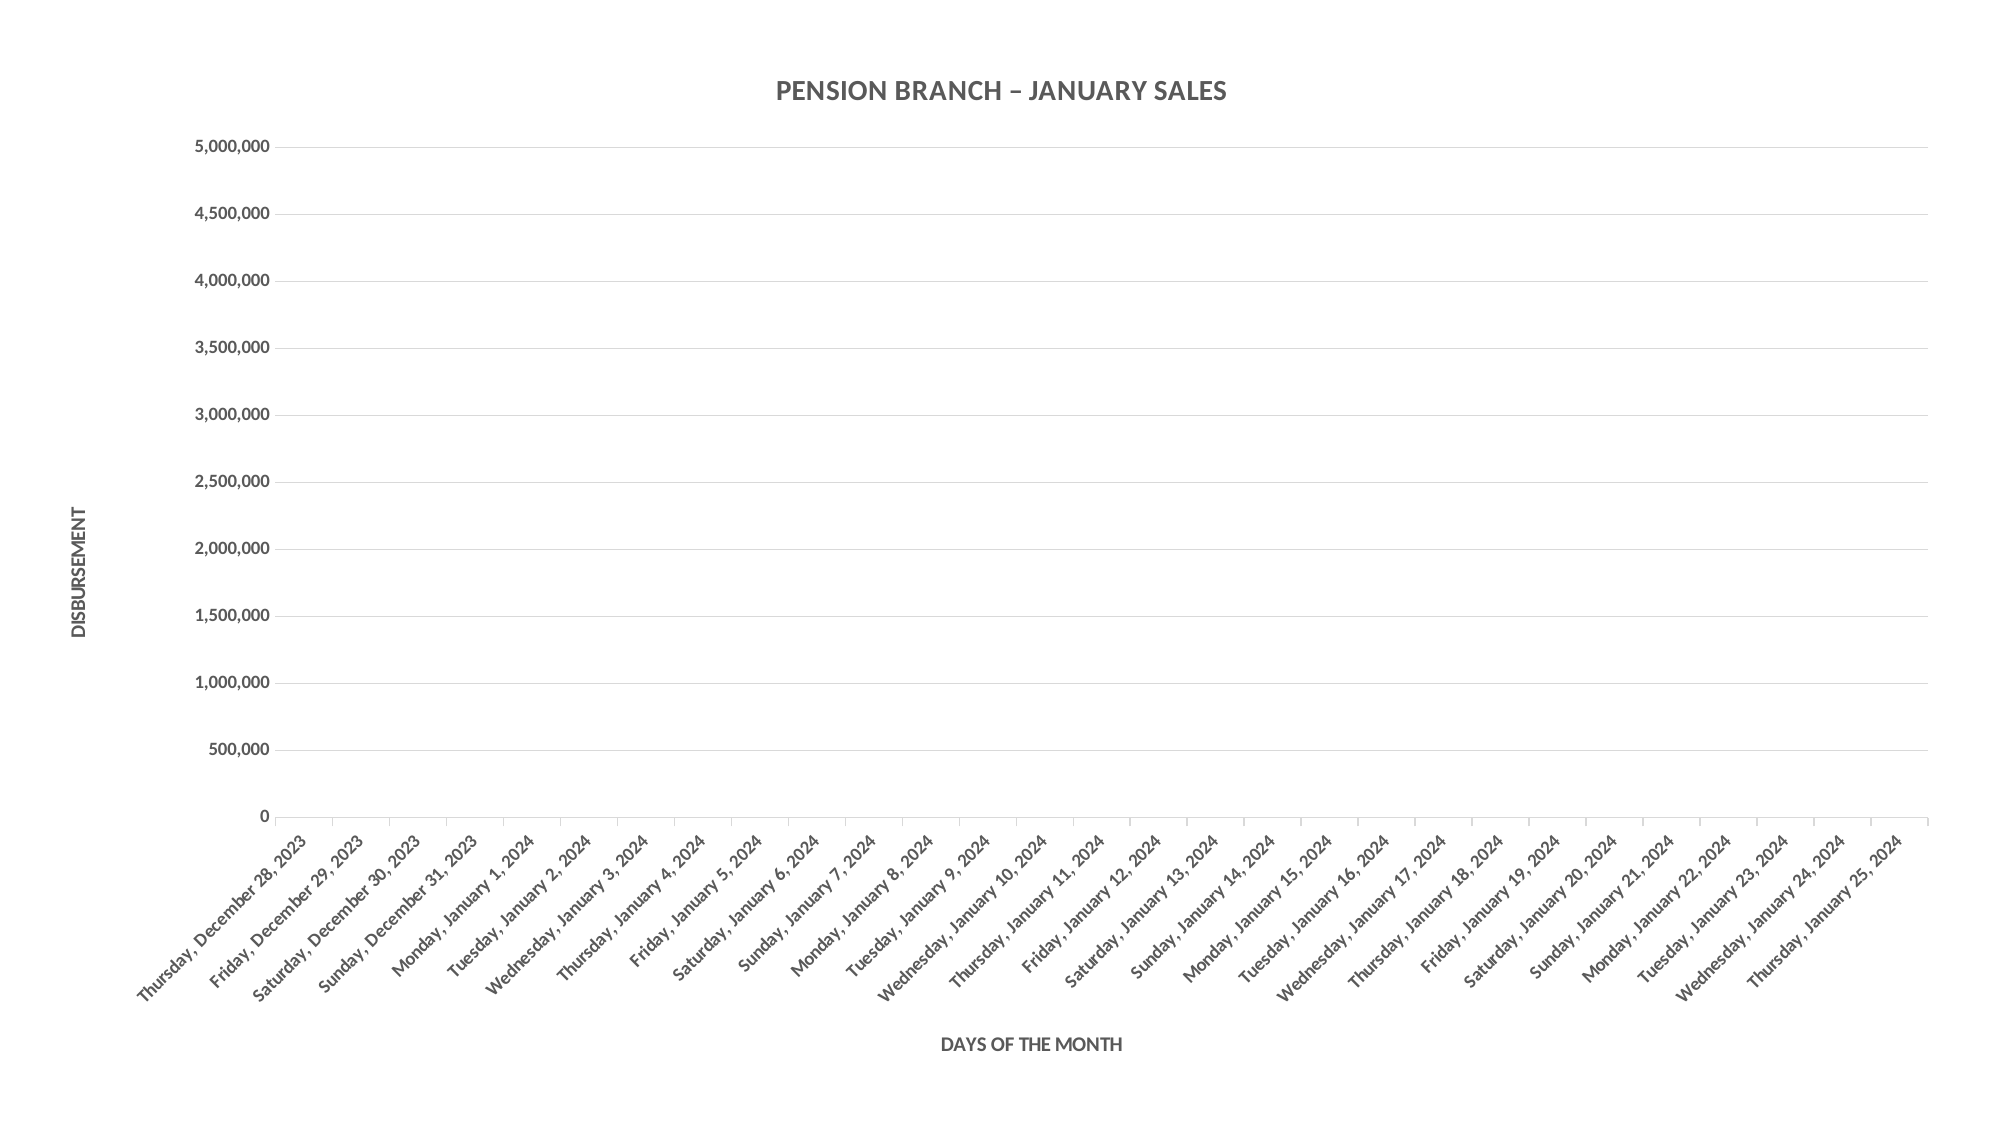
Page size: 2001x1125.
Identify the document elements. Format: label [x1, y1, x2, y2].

chart [36, 41, 1967, 1087]
